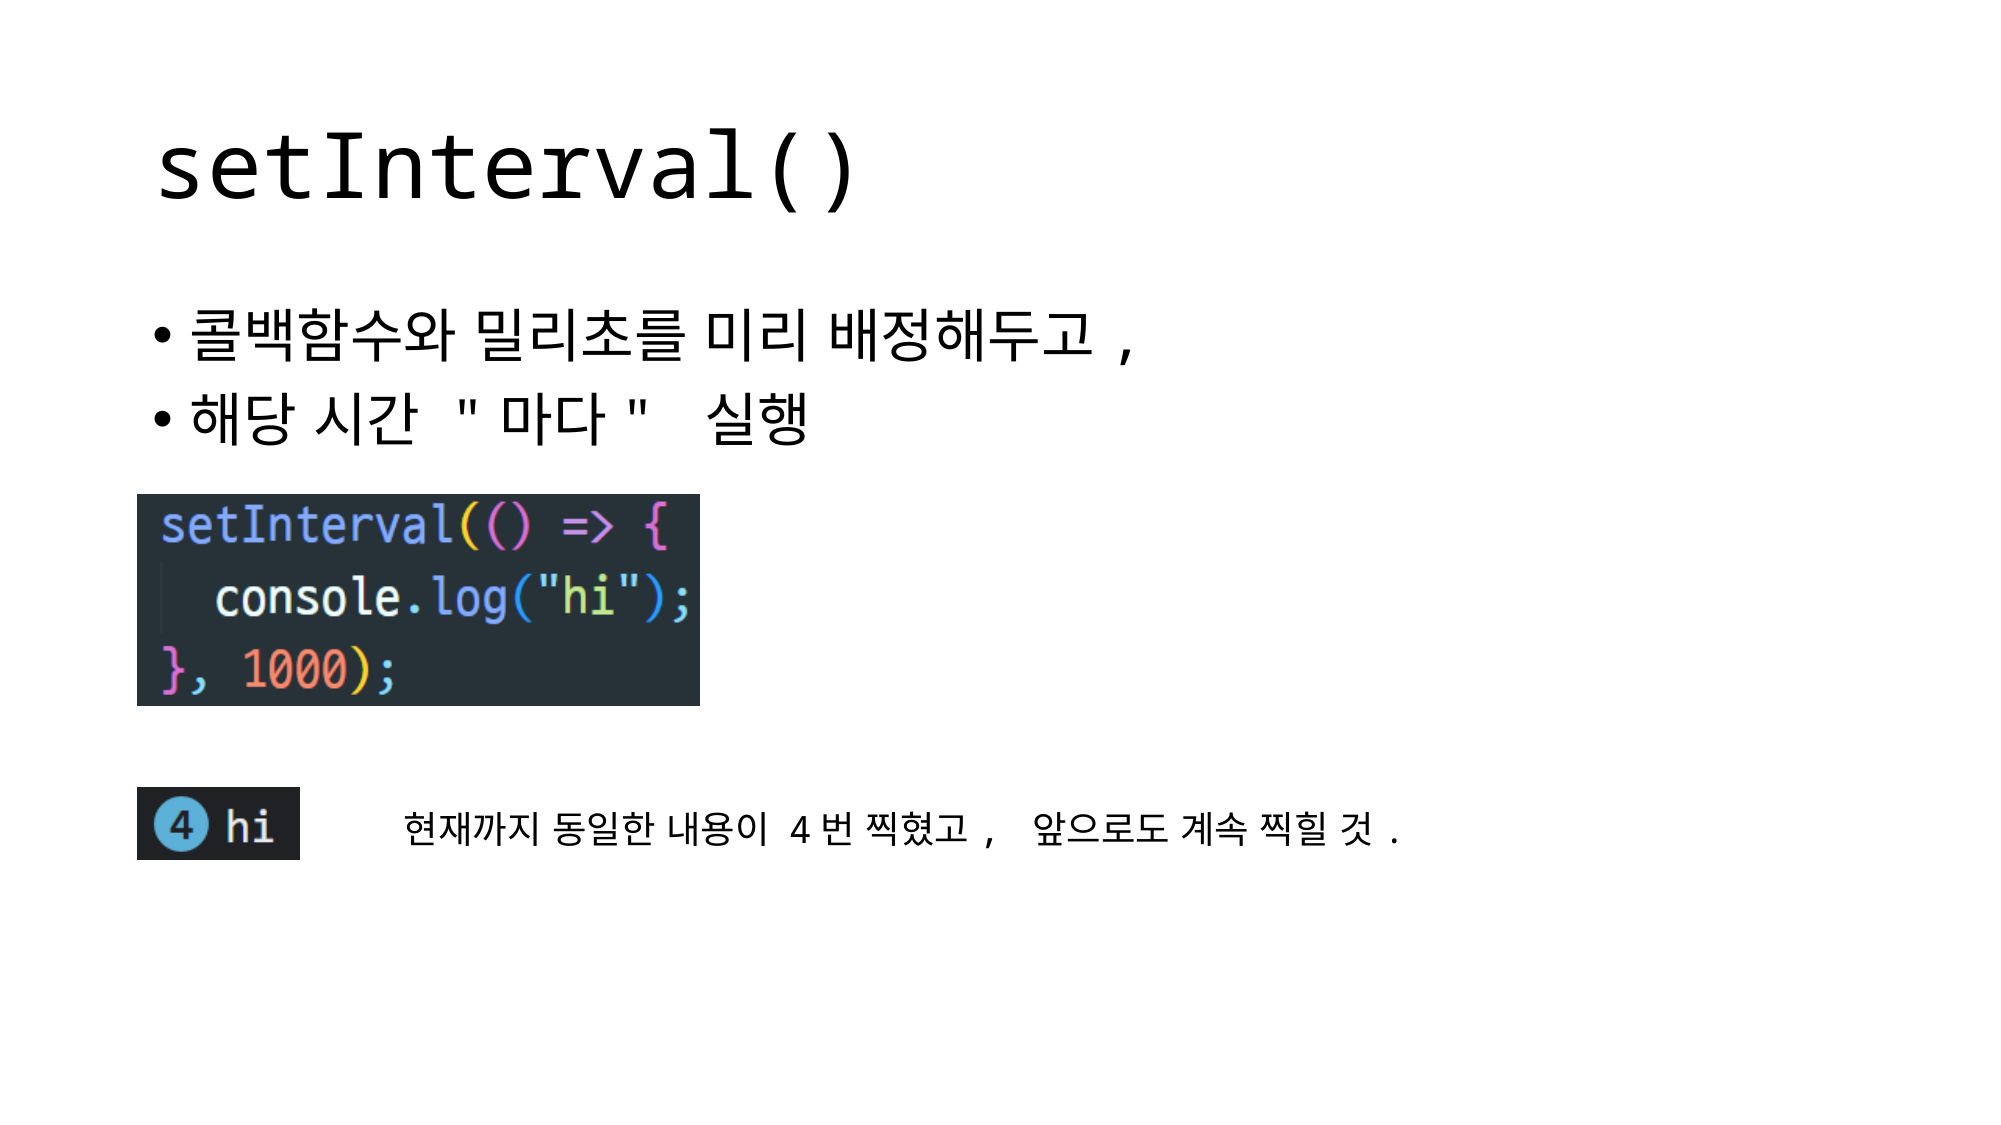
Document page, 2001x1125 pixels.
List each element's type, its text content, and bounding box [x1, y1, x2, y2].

text_box 현재까지 동일한 내용이 4번 찍혔고, 앞으로도 계속 찍힐 것. [388, 798, 1421, 859]
title setInterval() [137, 59, 1863, 278]
picture [137, 787, 300, 860]
picture [137, 494, 700, 706]
list 콜백함수와 밀리초를 미리 배정해두고, 해당 시간 "마다" 실행 [137, 299, 1863, 1014]
